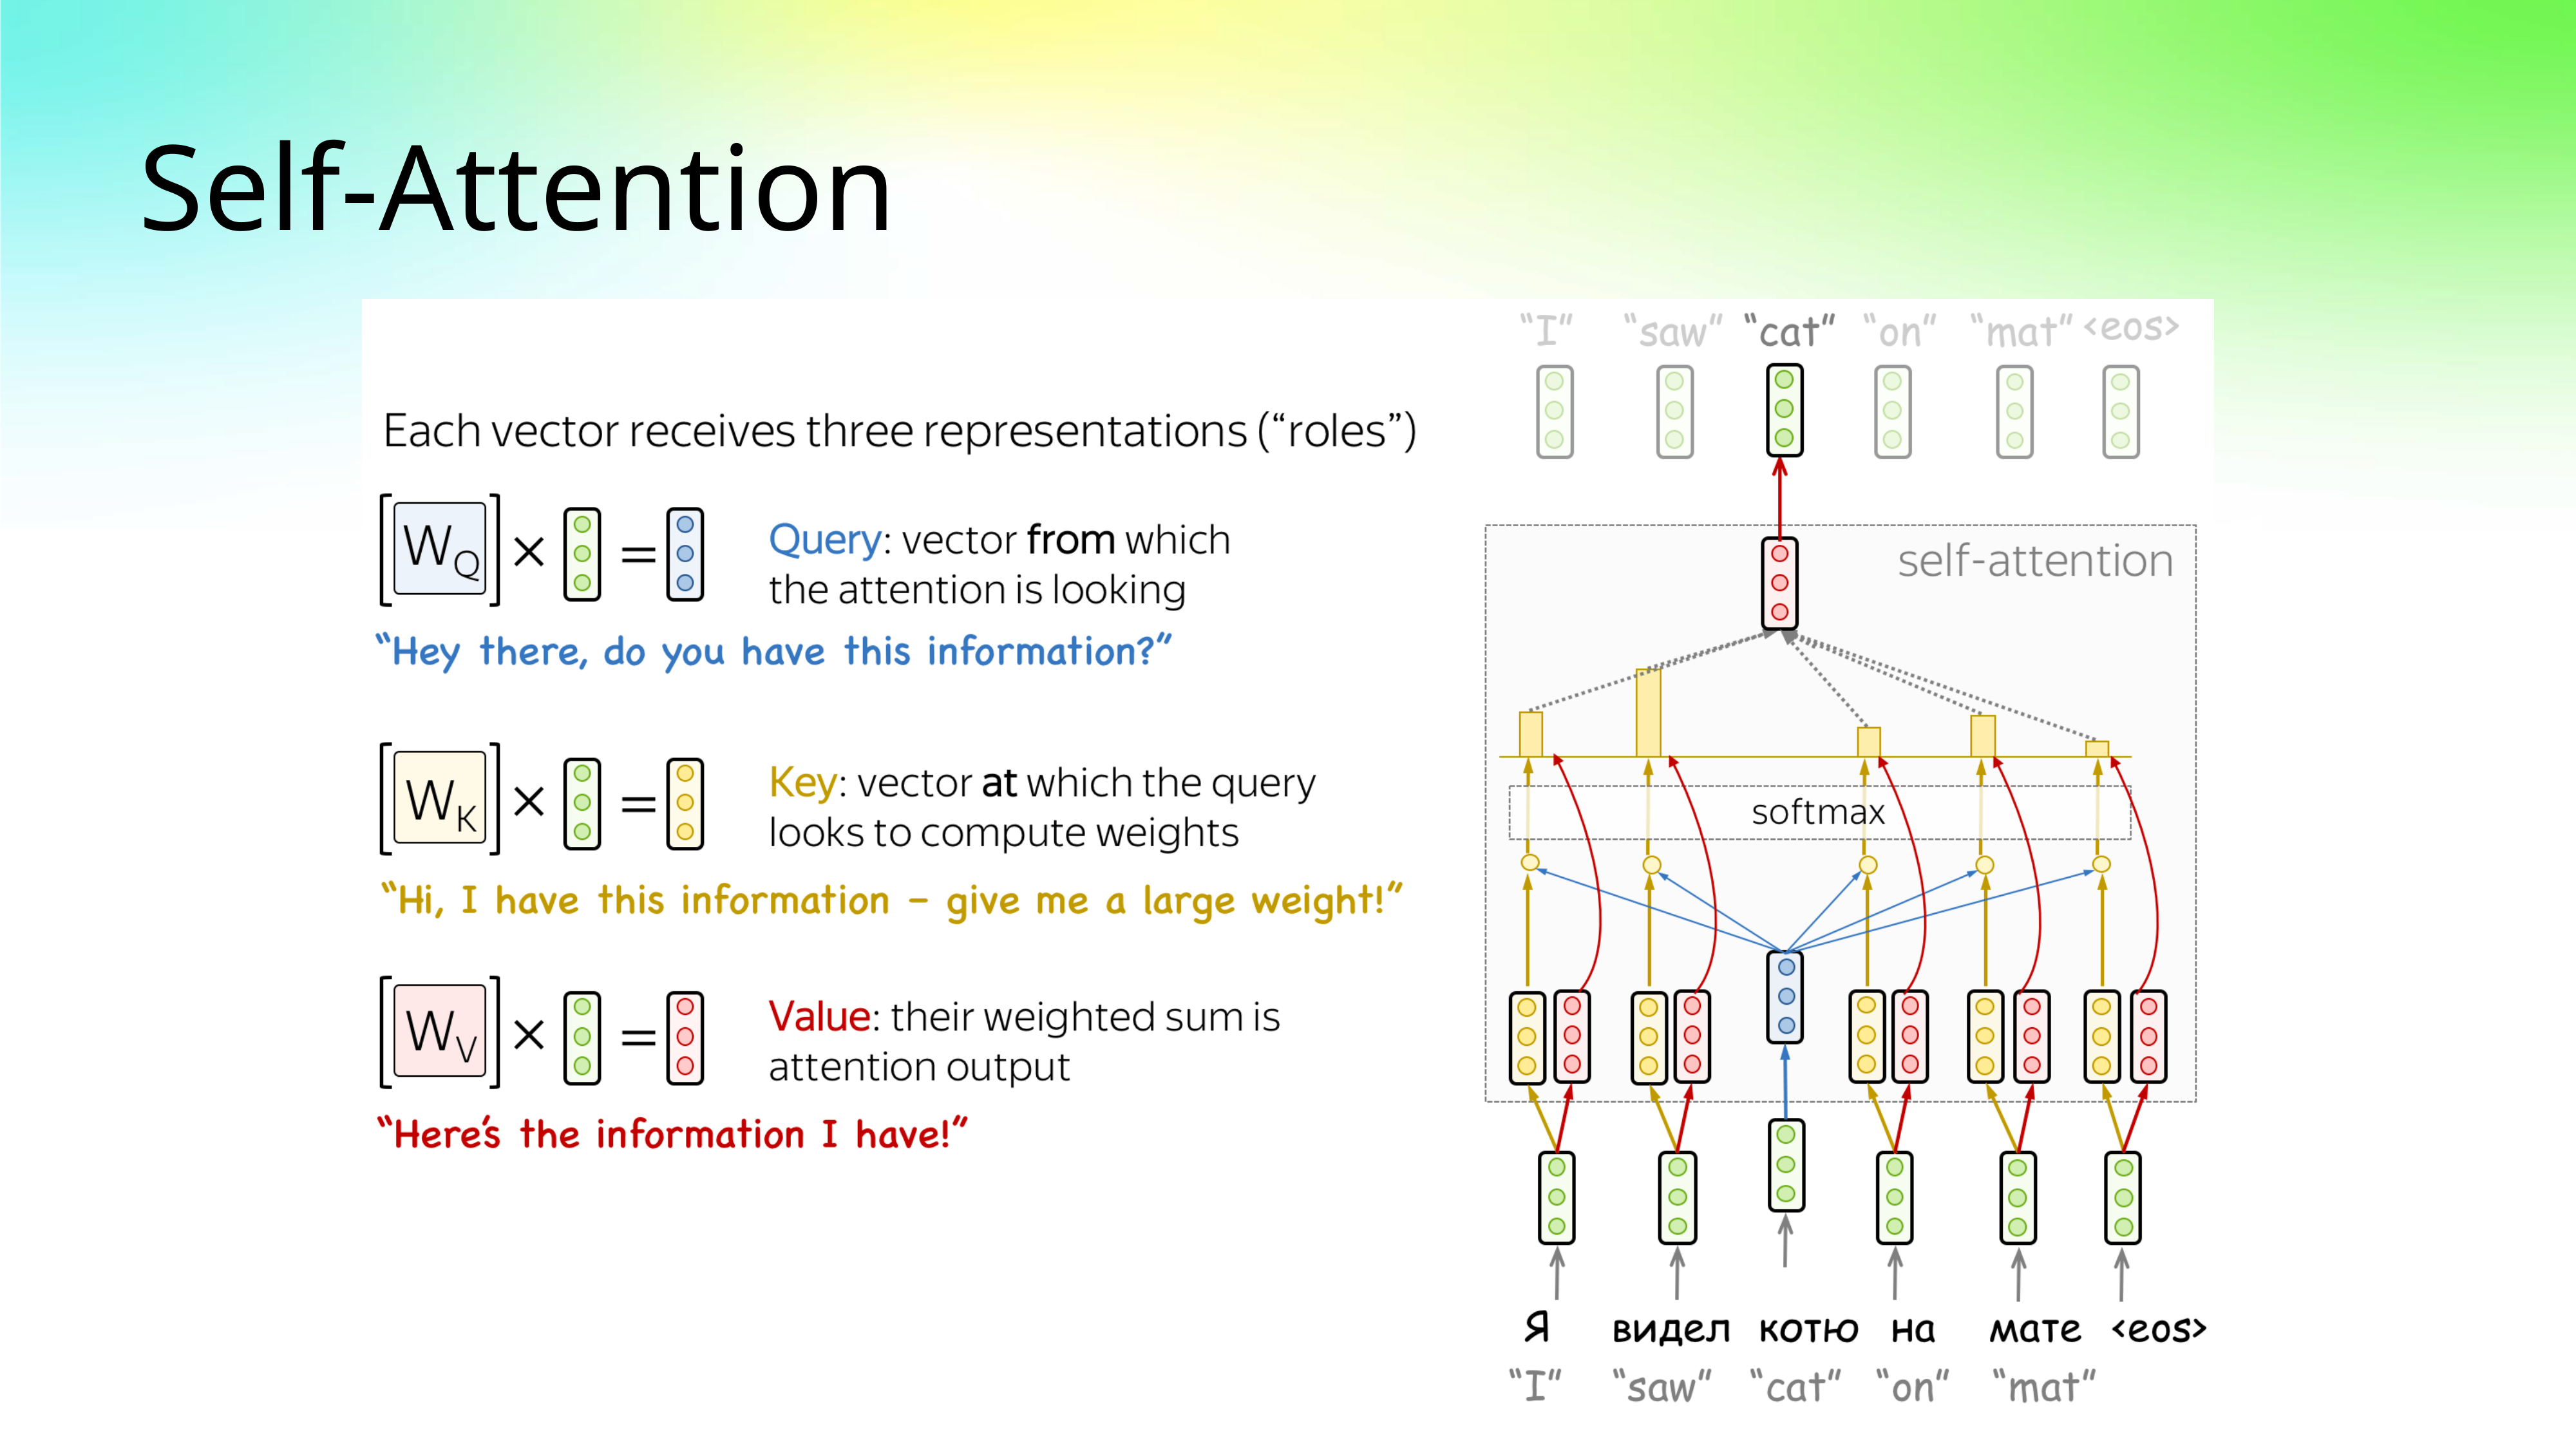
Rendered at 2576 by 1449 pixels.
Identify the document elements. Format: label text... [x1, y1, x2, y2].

picture [0, 0, 2576, 1449]
title Self-Attention [133, 107, 2443, 350]
